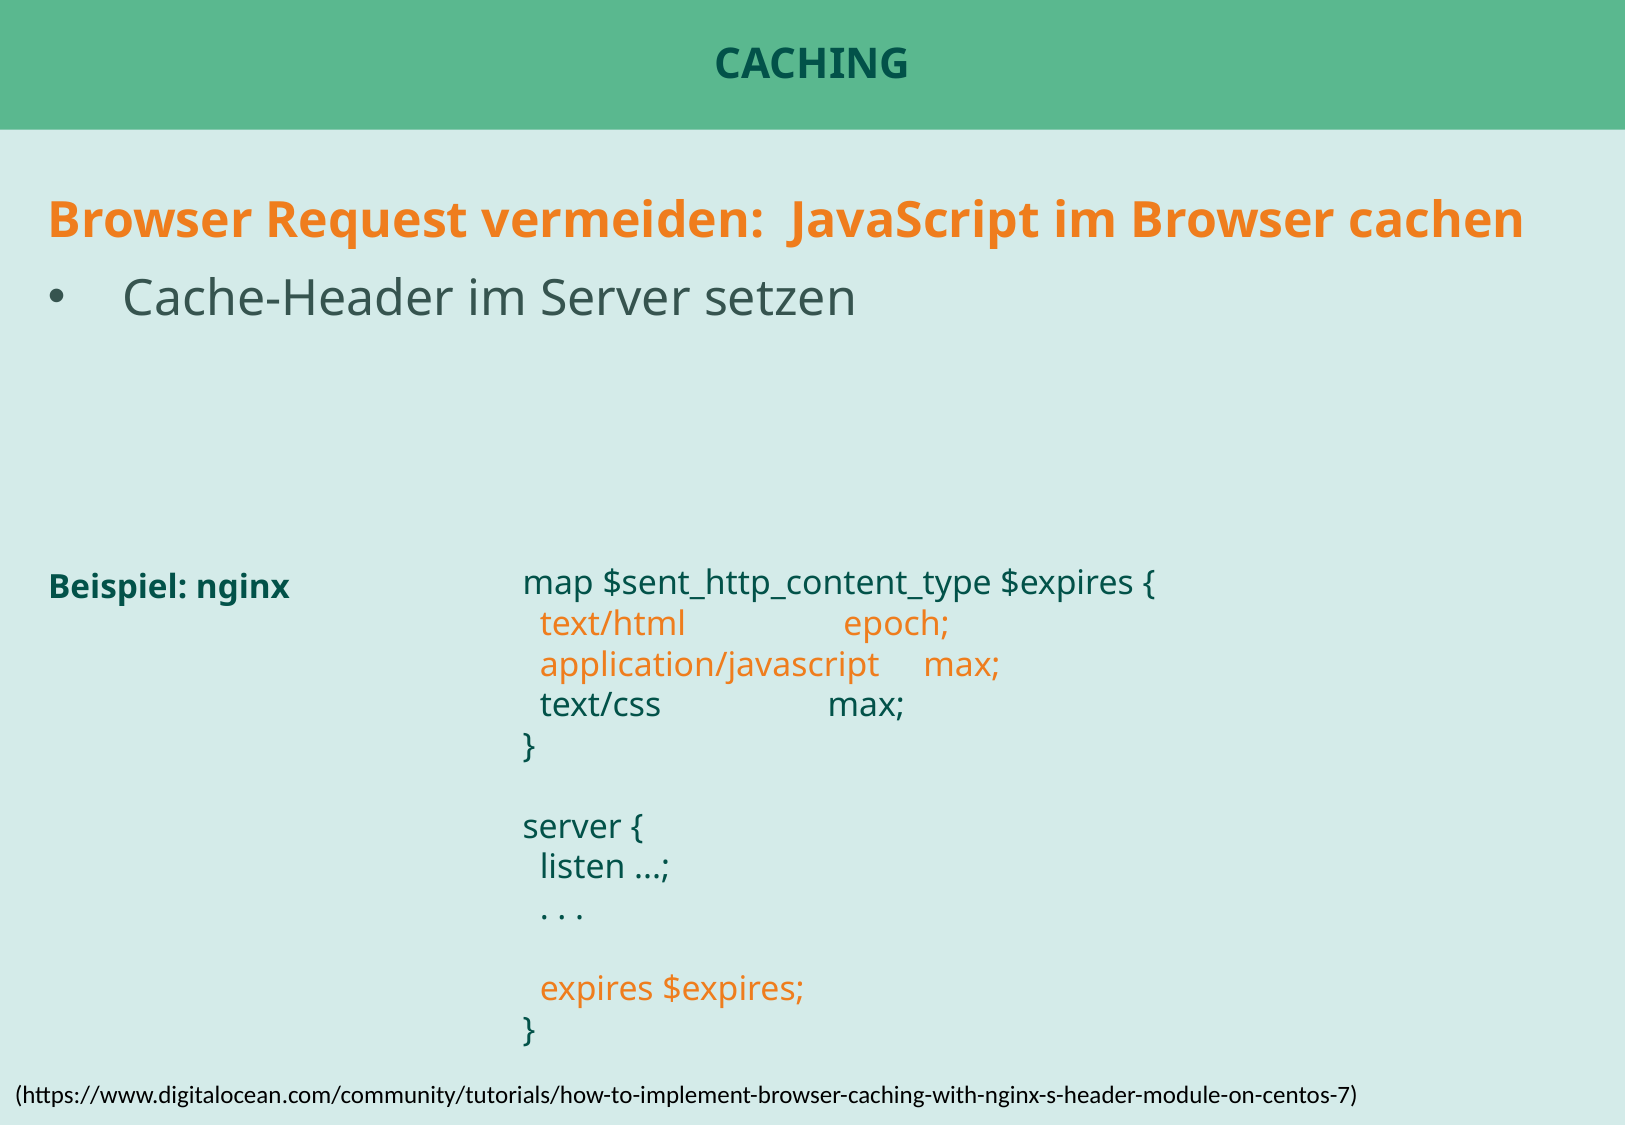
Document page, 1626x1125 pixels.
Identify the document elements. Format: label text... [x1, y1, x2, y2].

title Caching [0, 0, 1625, 130]
text_box (https://www.digitalocean.com/community/tutorials/how-to-implement-browser-caching-with-nginx-s-header-module-on-centos-7) [0, 1071, 1567, 1117]
text_box Beispiel: nginx [33, 557, 434, 613]
text_box map $sent_http_content_type $expires { text/html epoch; application/javascript max; text/css max; } server { listen ...; . . . expires $expires; } [522, 561, 1597, 1089]
text_box Browser Request vermeiden: JavaScript im Browser cachen Cache-Header im Server setzen [33, 168, 1592, 795]
